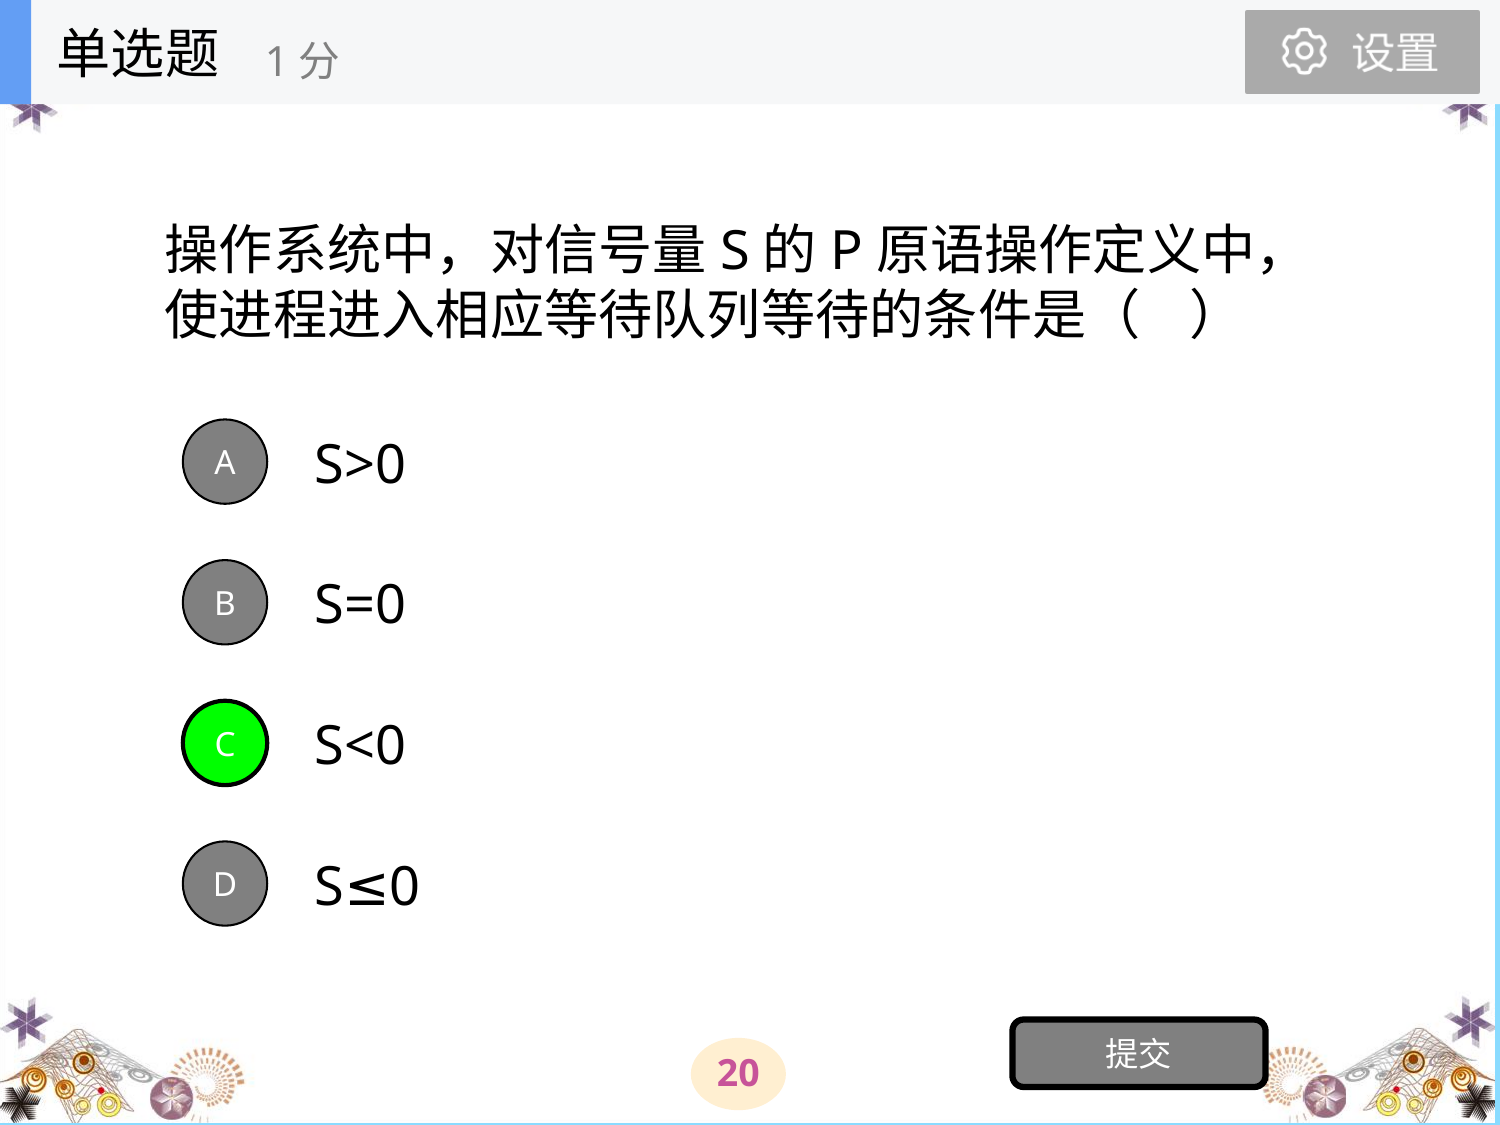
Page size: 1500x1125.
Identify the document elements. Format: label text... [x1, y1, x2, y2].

text_box A [182, 419, 268, 504]
text_box C [182, 700, 268, 786]
picture [1245, 10, 1480, 94]
text_box D [182, 841, 268, 926]
text_box S≤0 [299, 830, 1350, 937]
text_box S<0 [299, 690, 1350, 796]
picture [0, 105, 1495, 1123]
text_box S>0 [299, 408, 1350, 515]
text_box B [182, 560, 268, 645]
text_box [0, 0, 1500, 105]
text_box 提交 [1012, 1019, 1266, 1088]
text_box 操作系统中，对信号量S的P原语操作定义中，使进程进入相应等待队列等待的条件是（ ） [149, 113, 1350, 456]
text_box S=0 [299, 549, 1350, 655]
